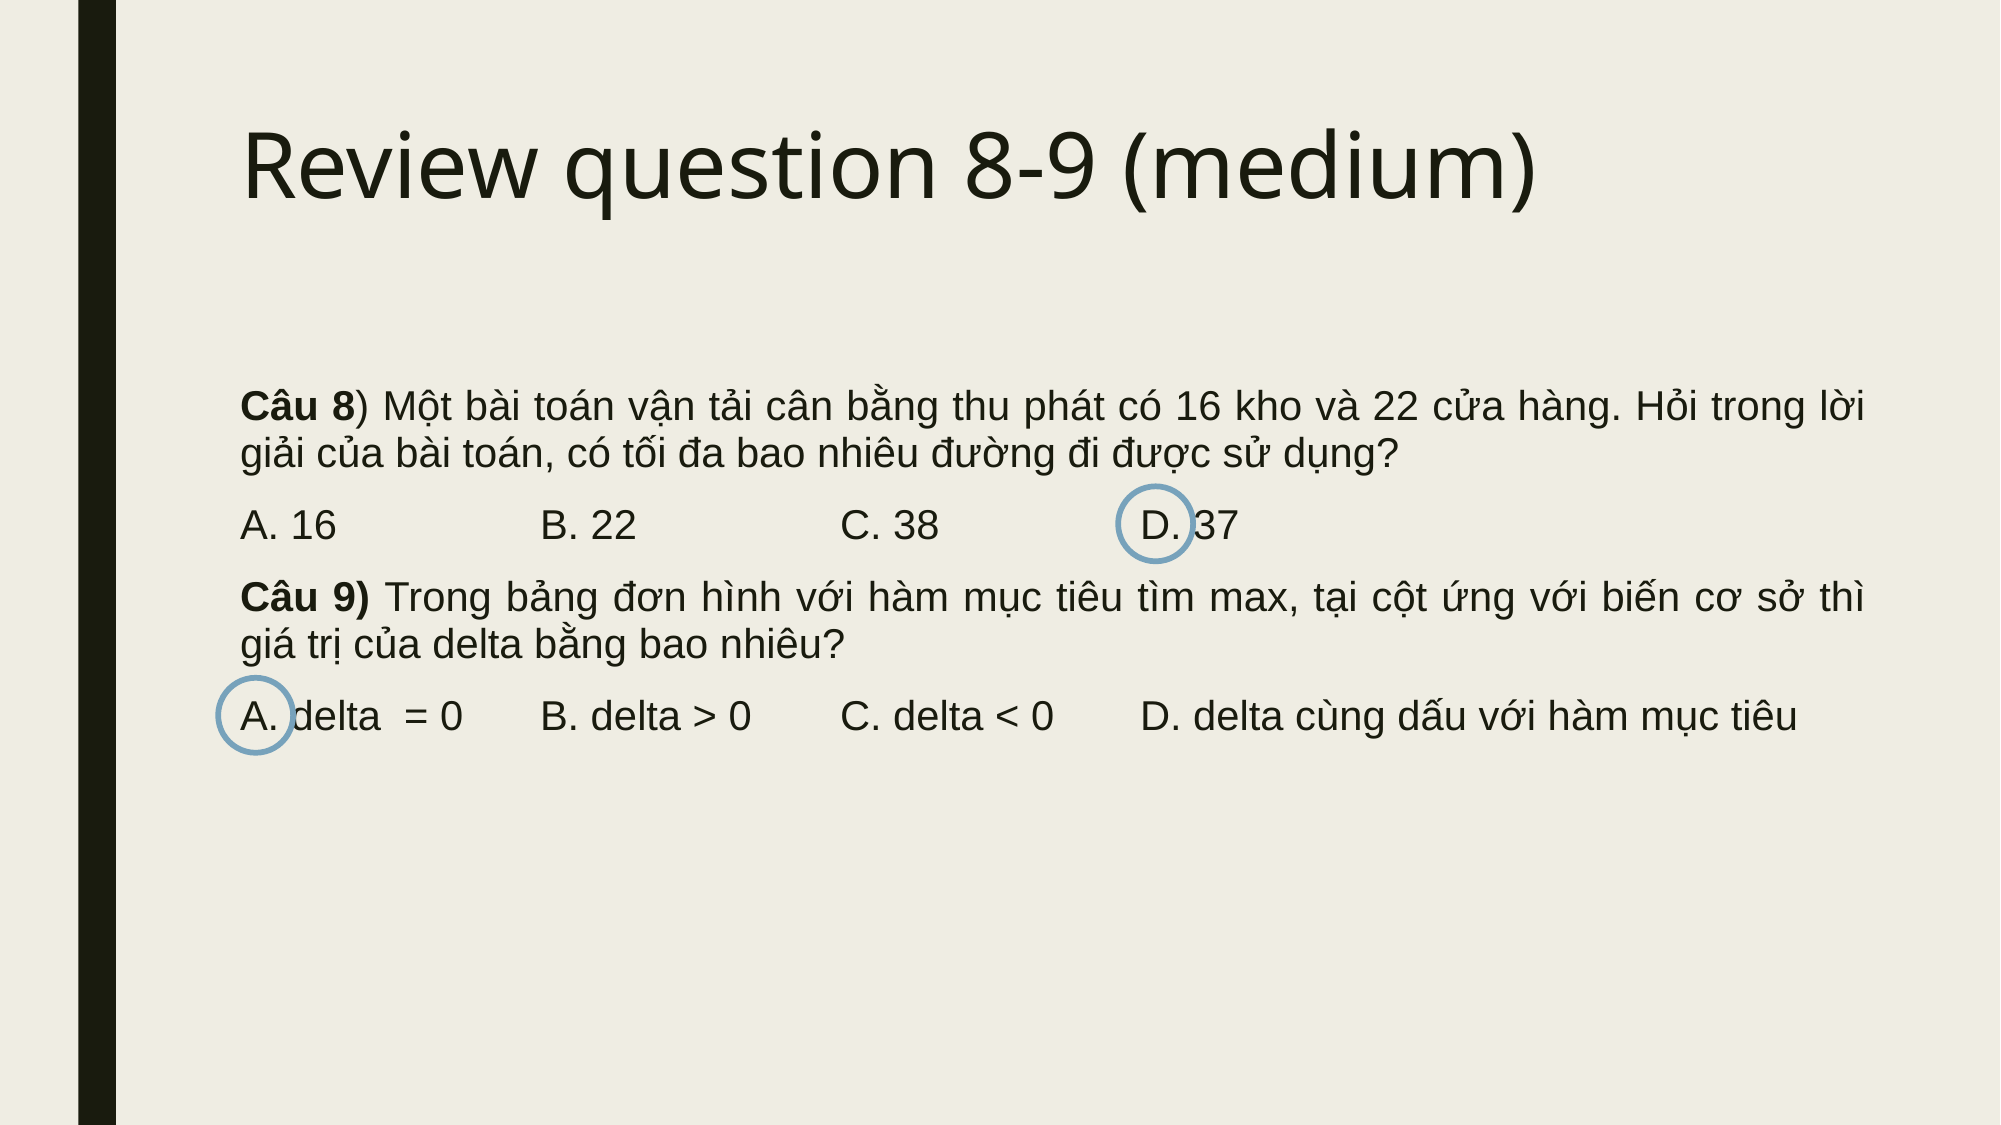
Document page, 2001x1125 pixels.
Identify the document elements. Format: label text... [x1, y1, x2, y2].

text_box [215, 674, 297, 756]
text_box [1115, 483, 1197, 565]
title Review question 8-9 (medium) [225, 112, 1800, 357]
list Câu 8) Một bài toán vận tải cân bằng thu phát có 16 kho và 22 cửa hàng. Hỏi trong lời giải của bài toán, có tối đa bao nhiêu đường đi được sử dụng? A. 16 B. 22 C. 38 D. 37 Câu 9) Trong bảng đơn hình với hàm mục tiêu tìm max, tại cột ứng với biến cơ sở thì giá trị của delta bằng bao nhiêu? A. delta = 0 B. delta > 0 C. delta < 0 D. delta cùng dấu với hàm mục tiêu [225, 375, 1882, 963]
